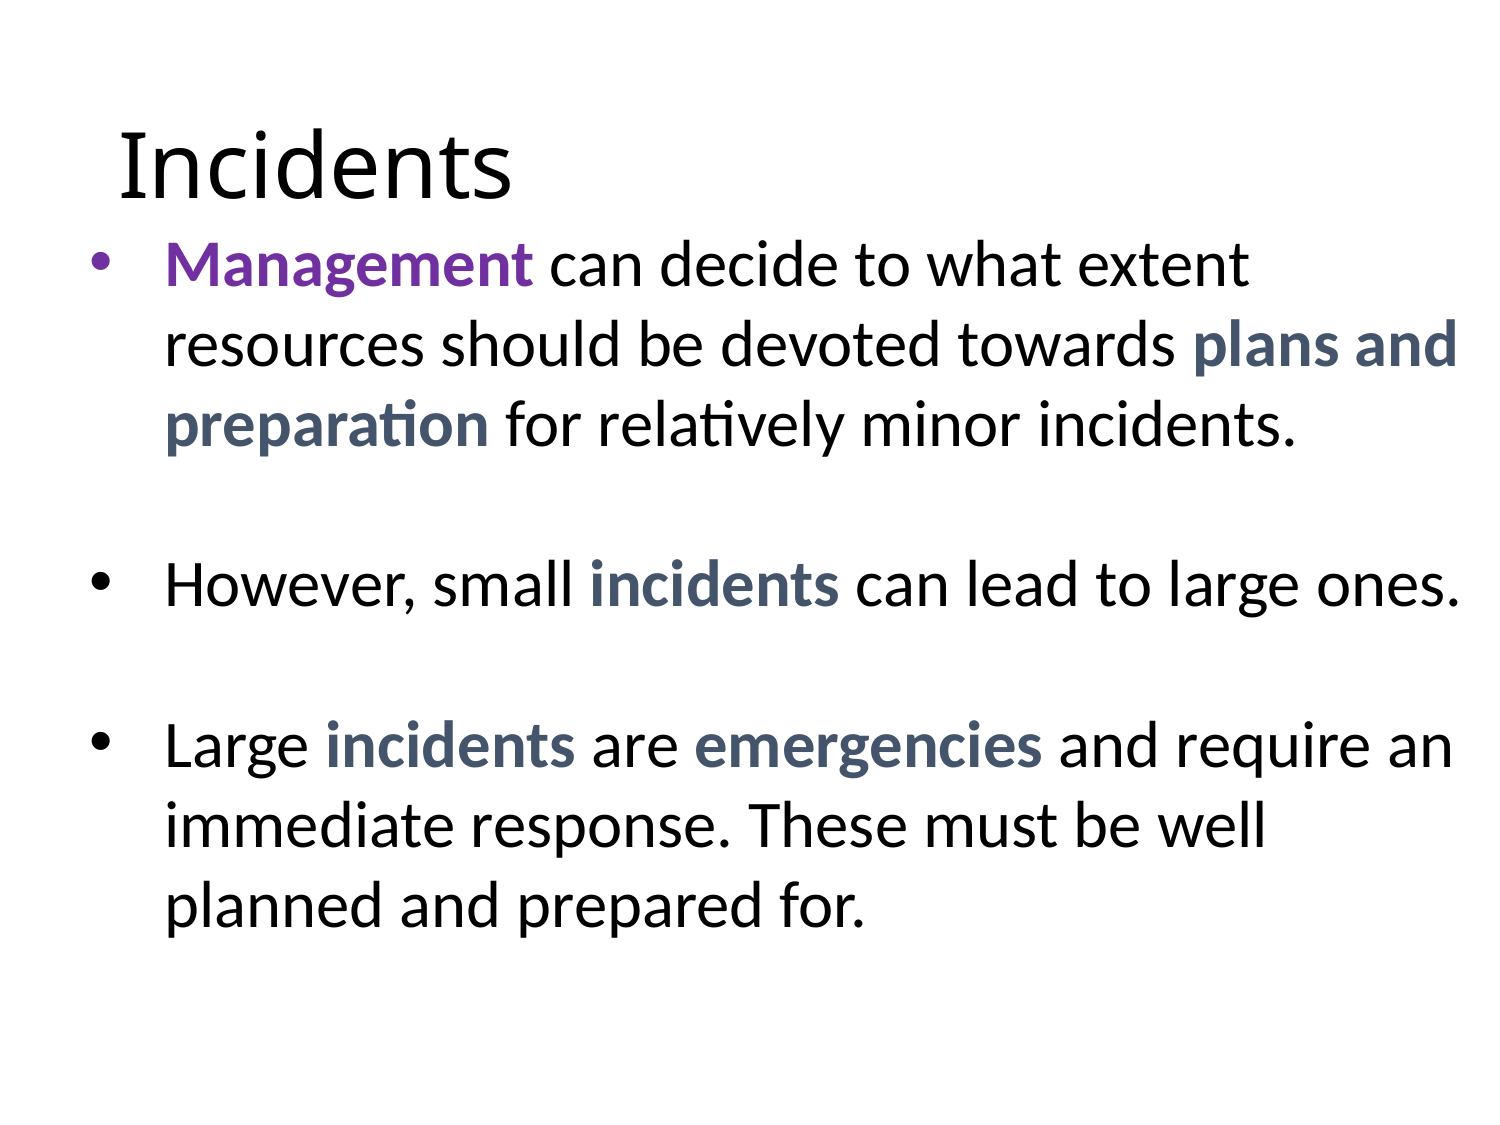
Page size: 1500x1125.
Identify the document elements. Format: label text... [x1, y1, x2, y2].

title Incidents [103, 59, 1397, 212]
text_box Management can decide to what extent resources should be devoted towards plans and preparation for relatively minor incidents. However, small incidents can lead to large ones. Large incidents are emergencies and require an immediate response. These must be well planned and prepared for. [74, 212, 1500, 1050]
